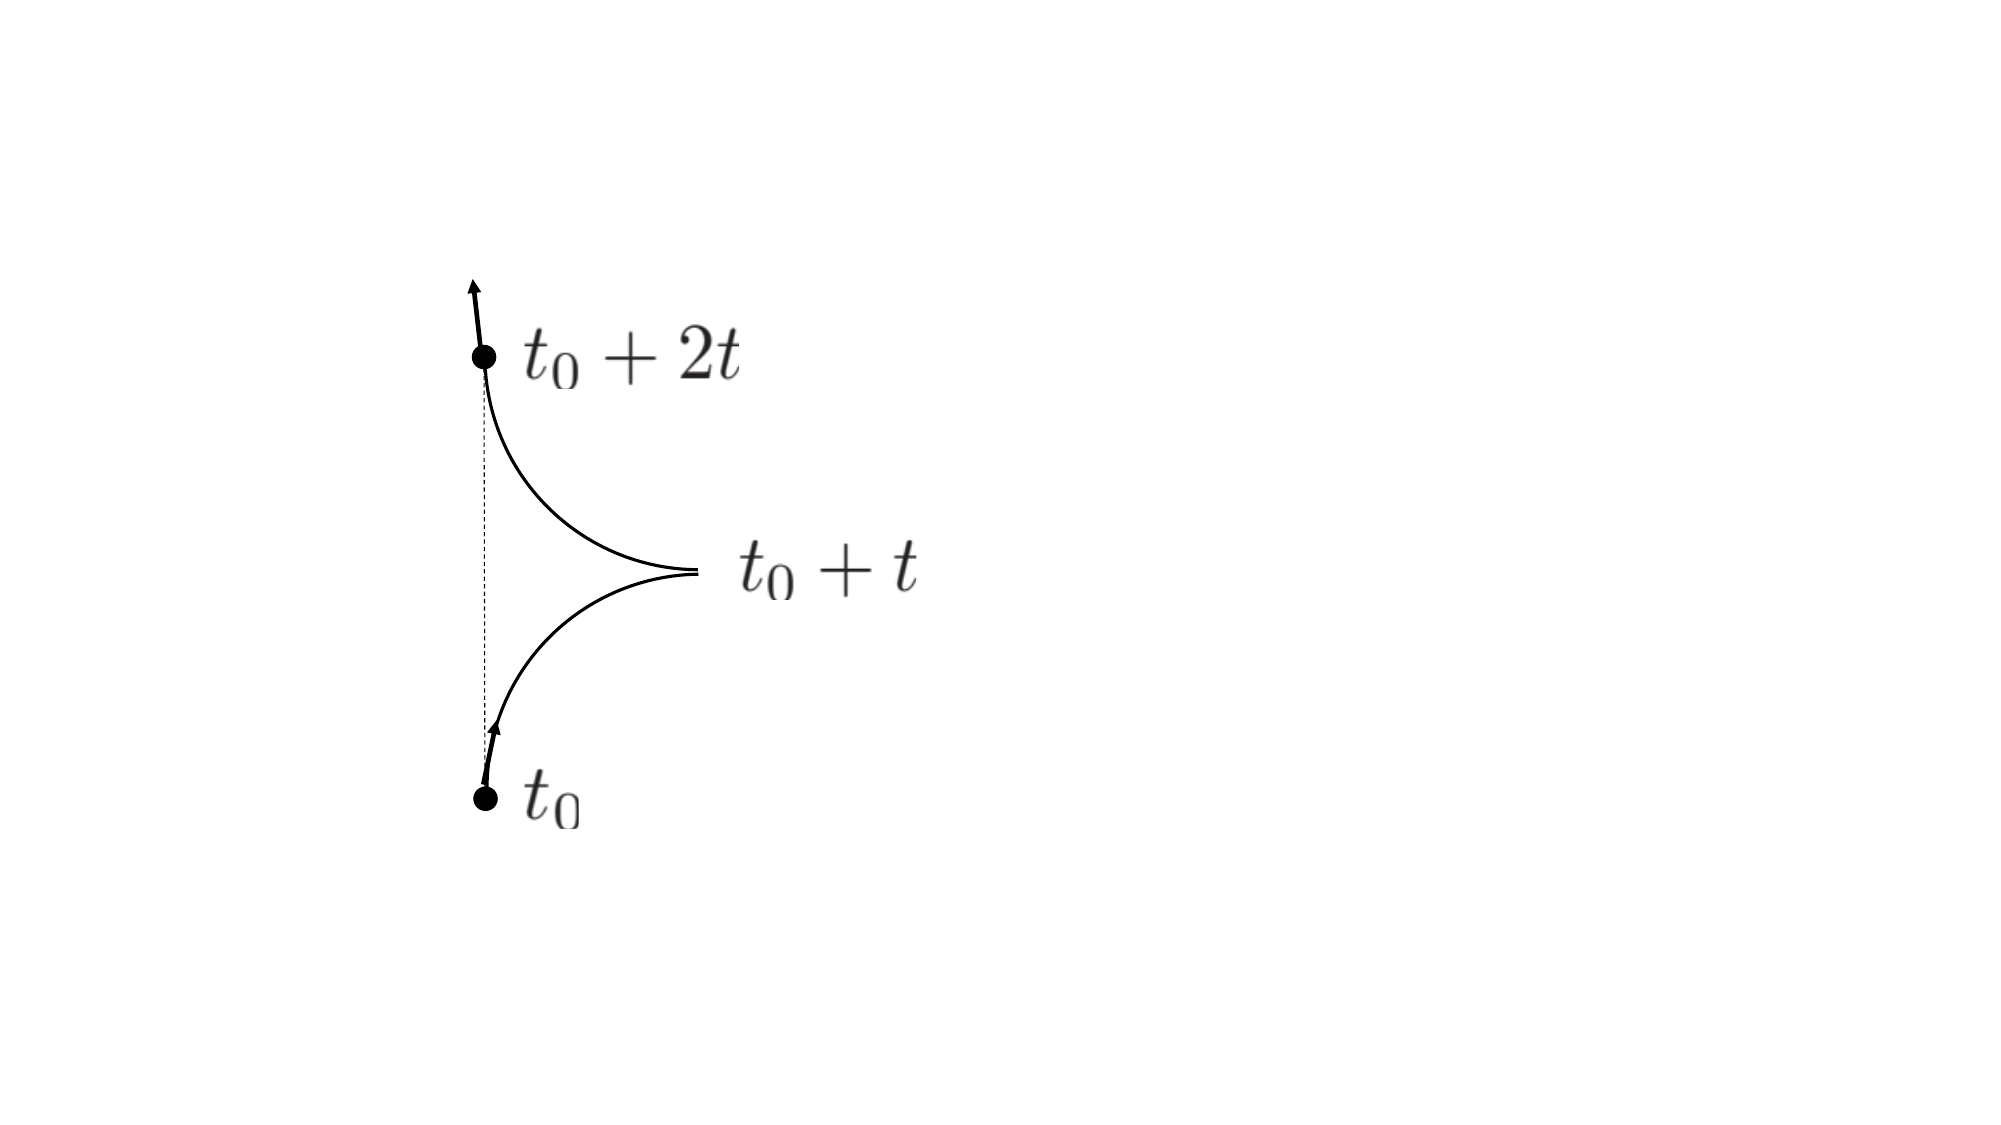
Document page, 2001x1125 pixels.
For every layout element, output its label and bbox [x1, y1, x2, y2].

text_box [472, 279, 482, 356]
picture [739, 539, 917, 600]
text_box [471, 344, 497, 370]
text_box [484, 361, 699, 571]
text_box [485, 720, 497, 785]
text_box [486, 573, 701, 791]
text_box [473, 786, 498, 812]
picture [524, 768, 579, 829]
picture [524, 323, 739, 389]
